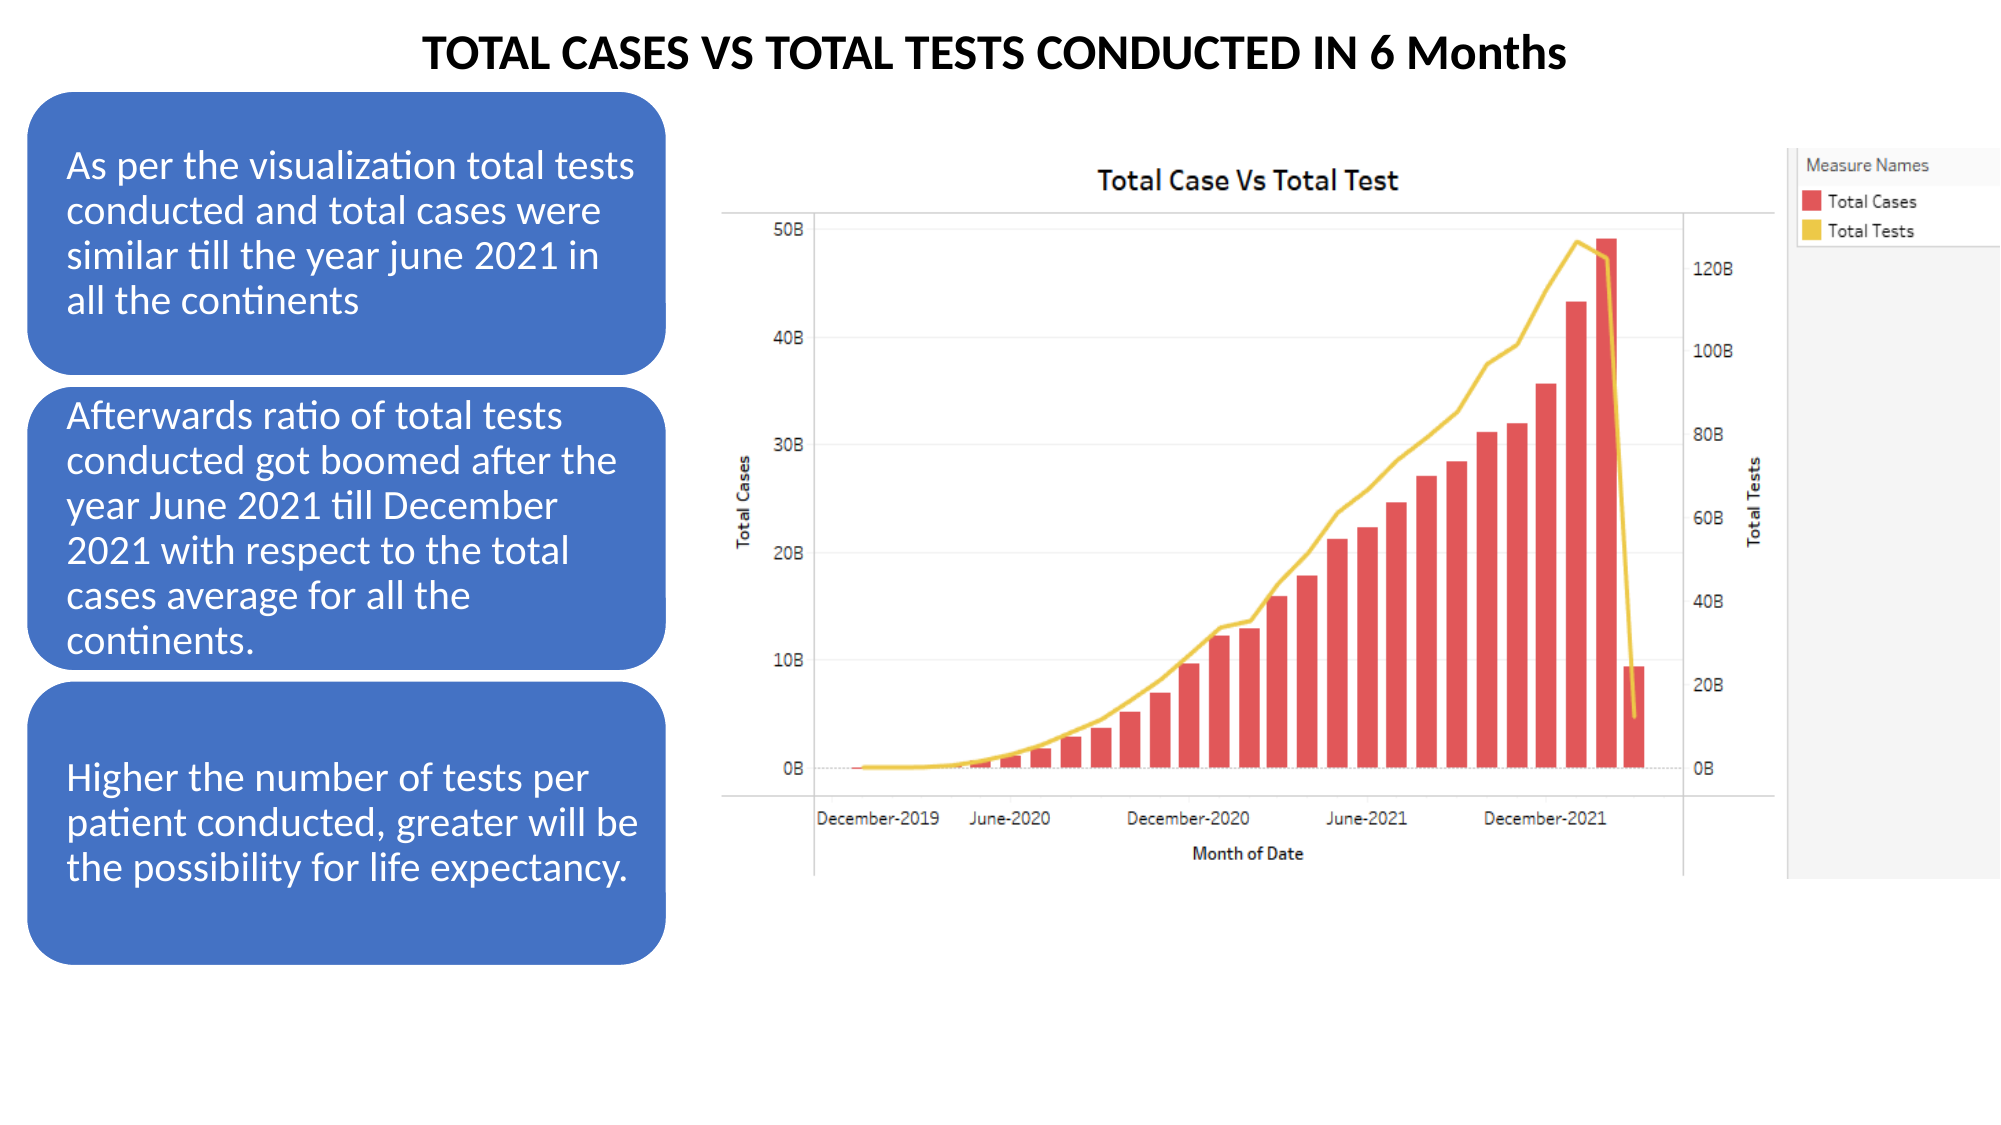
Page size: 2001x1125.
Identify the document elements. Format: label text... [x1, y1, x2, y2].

text_box TOTAL CASES VS TOTAL TESTS CONDUCTED IN 6 Months [15, 12, 1975, 87]
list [719, 148, 2000, 879]
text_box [26, 76, 667, 981]
